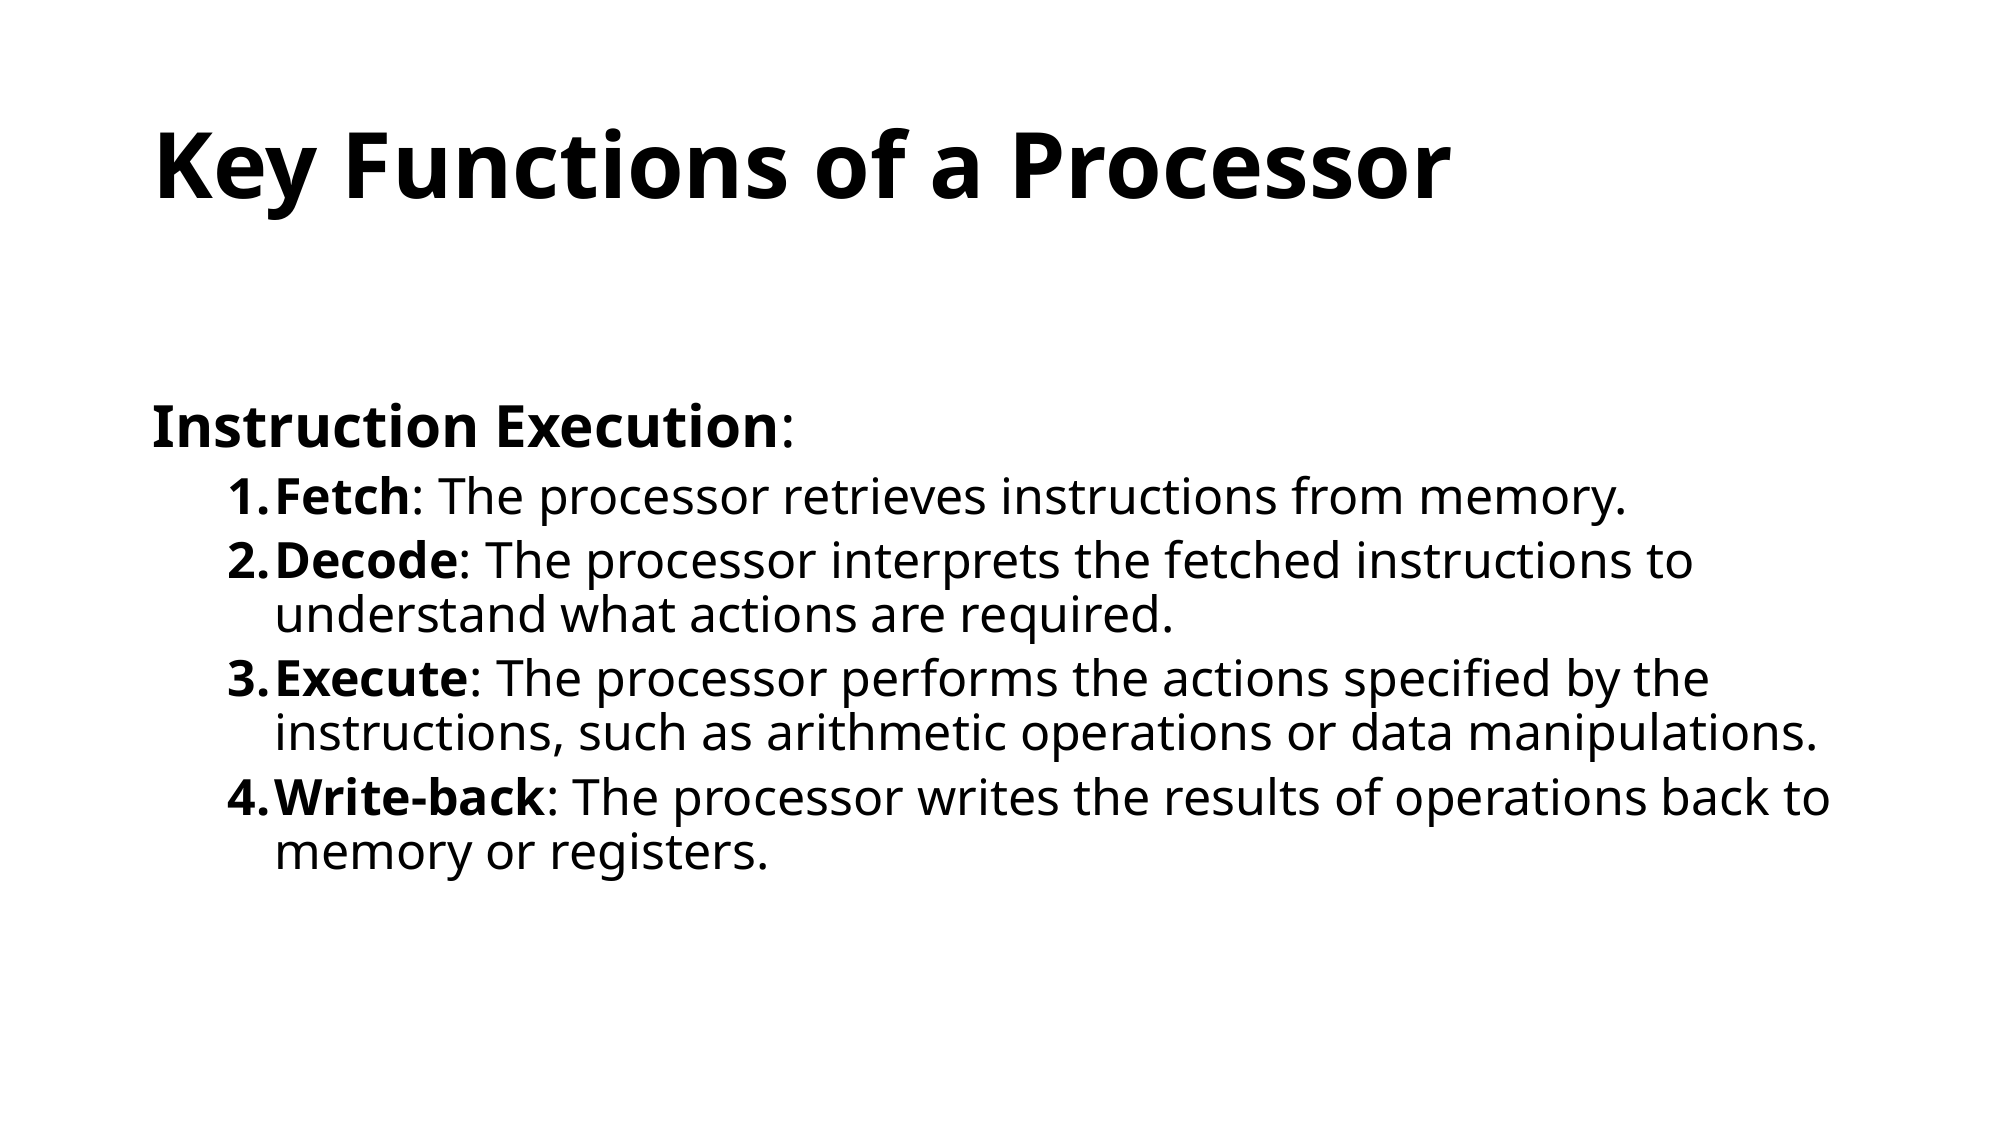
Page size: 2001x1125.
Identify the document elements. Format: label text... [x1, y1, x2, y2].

list Instruction Execution: Fetch: The processor retrieves instructions from memory. Decode: The processor interprets the fetched instructions to understand what actions are required. Execute: The processor performs the actions specified by the instructions, such as arithmetic operations or data manipulations. Write-back: The processor writes the results of operations back to memory or registers. [137, 299, 1863, 1014]
title Key Functions of a Processor [137, 59, 1863, 278]
